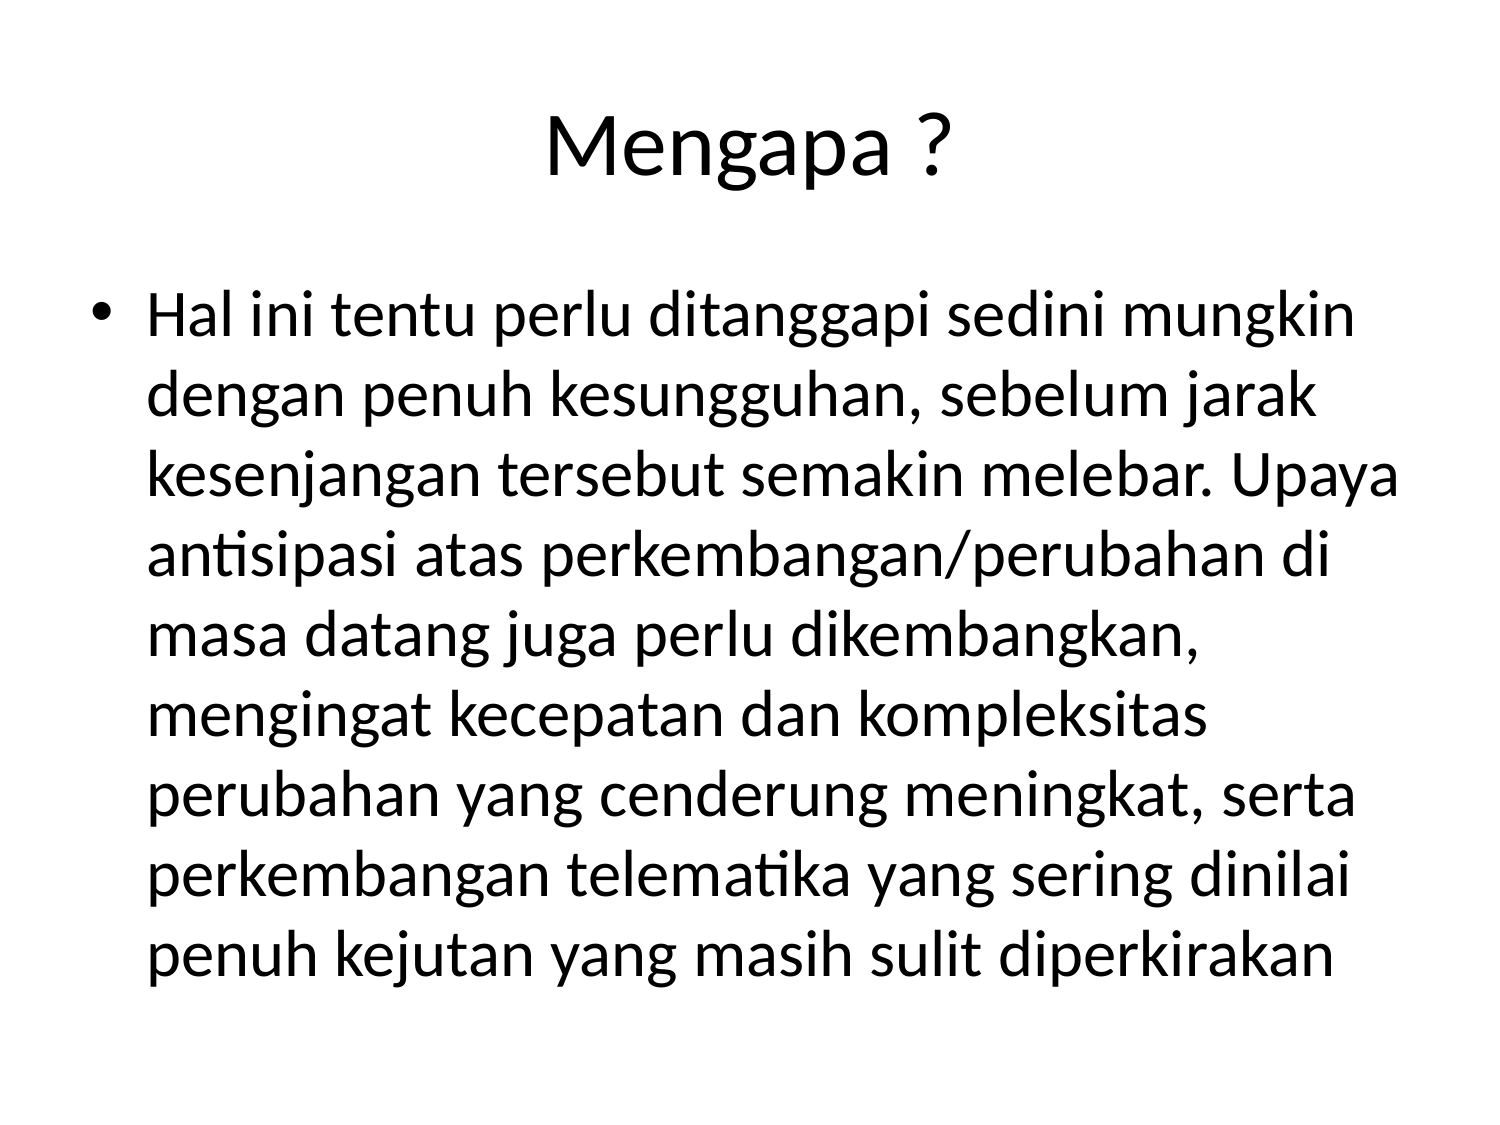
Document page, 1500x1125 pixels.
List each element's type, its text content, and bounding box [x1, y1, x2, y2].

list Hal ini tentu perlu ditanggapi sedini mungkin dengan penuh kesungguhan, sebelum jarak kesenjangan tersebut semakin melebar. Upaya antisipasi atas perkembangan/perubahan di masa datang juga perlu dikembangkan, mengingat kecepatan dan kompleksitas perubahan yang cenderung meningkat, serta perkembangan telematika yang sering dinilai penuh kejutan yang masih sulit diperkirakan [75, 262, 1425, 1005]
title Mengapa ? [75, 45, 1425, 233]
